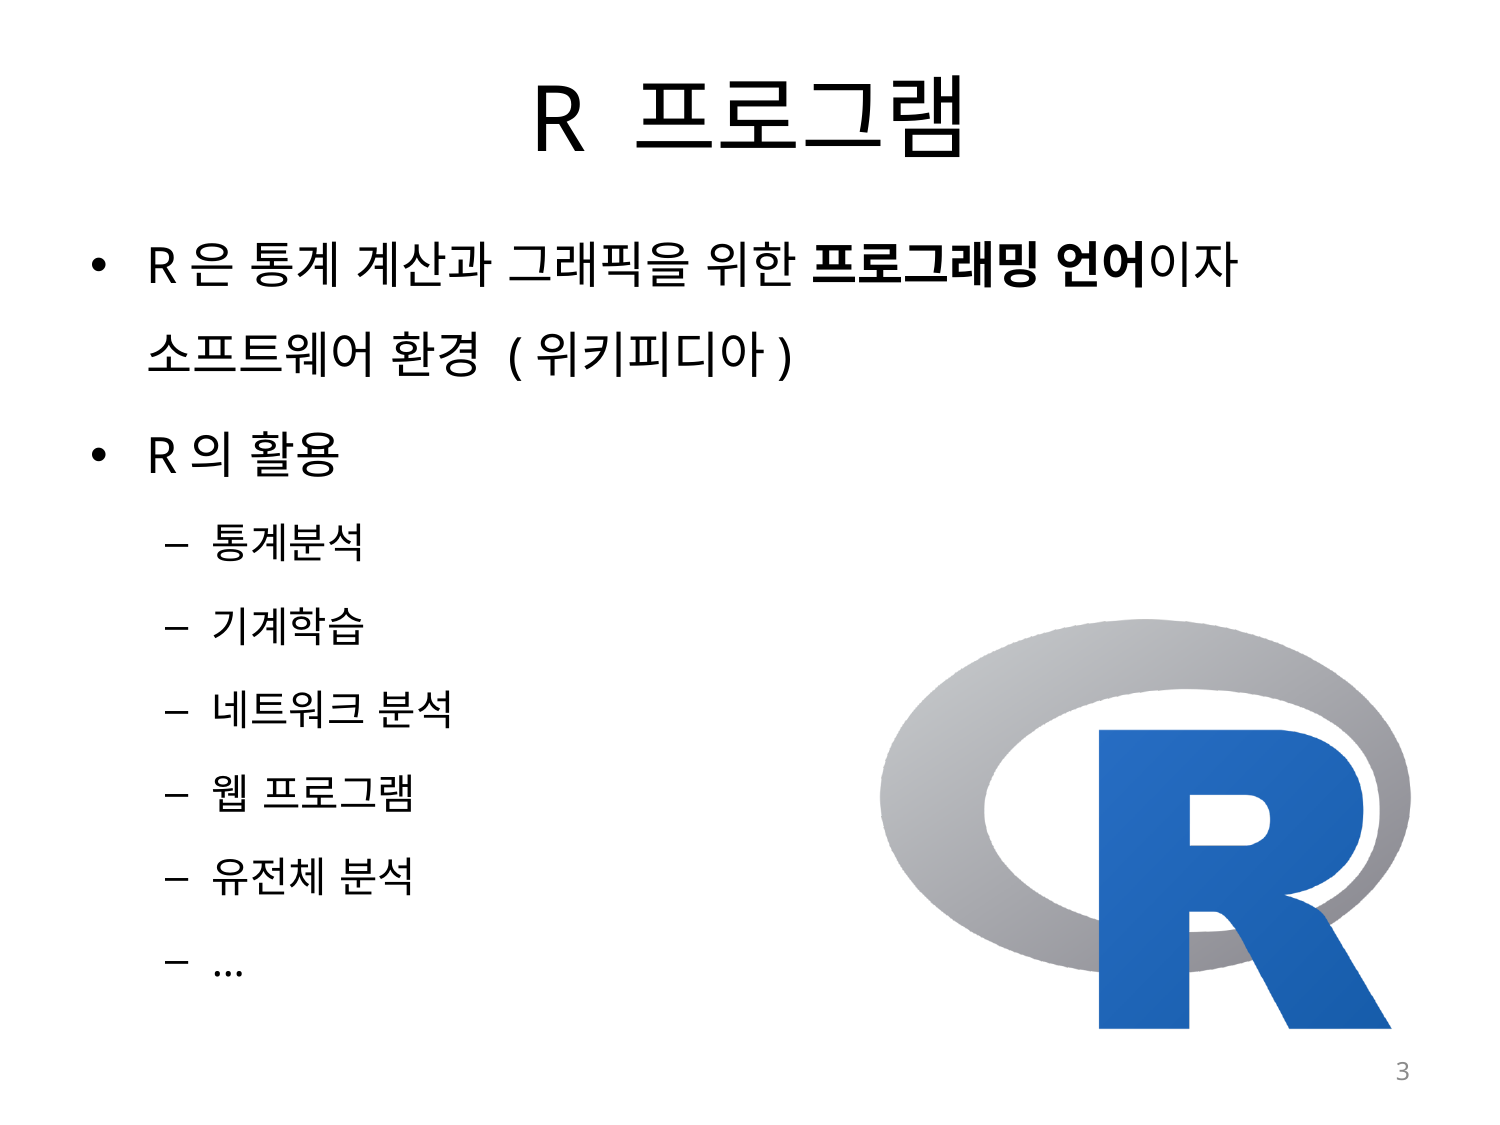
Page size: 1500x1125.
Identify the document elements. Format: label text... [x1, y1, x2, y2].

picture [879, 617, 1412, 1030]
title R 프로그램 [75, 45, 1425, 185]
slide_number 3 [1074, 1042, 1425, 1103]
list R은 통계 계산과 그래픽을 위한 프로그래밍 언어이자 소프트웨어 환경 (위키피디아) R의 활용 통계분석 기계학습 네트워크 분석 웹 프로그램 유전체 분석 … [75, 196, 1425, 1024]
